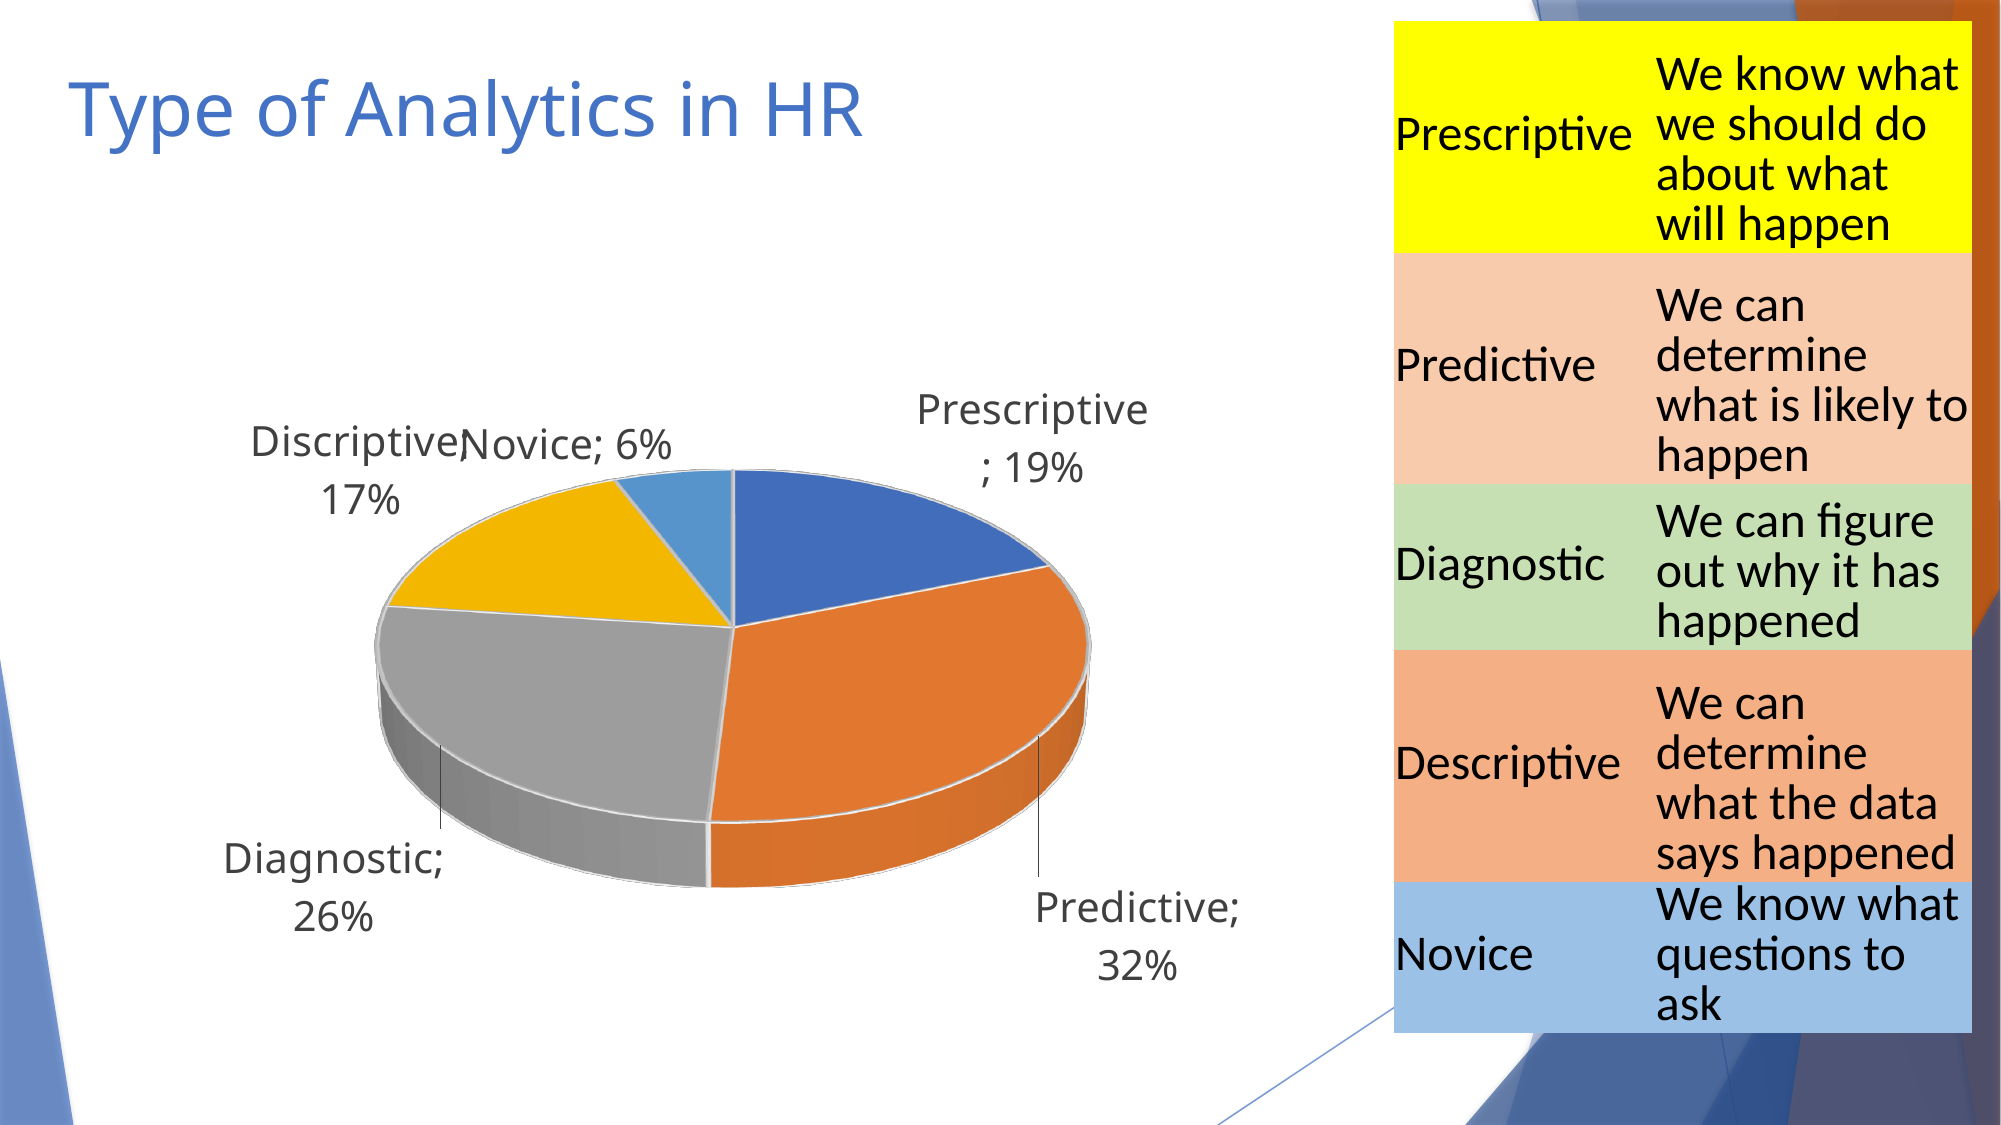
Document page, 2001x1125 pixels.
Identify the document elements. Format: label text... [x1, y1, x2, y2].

table_cell Predictive [1394, 253, 1654, 484]
table_header Prescriptive [1394, 21, 1654, 253]
table_cell We can determine what the data says happened [1654, 650, 1972, 882]
table_cell Novice [1394, 882, 1654, 1033]
chart [73, 235, 1386, 1026]
title Type of Analytics in HR [53, 53, 1329, 213]
table_cell We can determine what is likely to happen [1654, 253, 1972, 484]
table_cell Descriptive [1394, 650, 1654, 882]
table_cell We can figure out why it has happened [1654, 484, 1972, 650]
table_cell Diagnostic [1394, 484, 1654, 650]
table_cell We know what questions to ask [1654, 882, 1972, 1033]
table_header We know what we should do about what will happen [1654, 21, 1972, 253]
